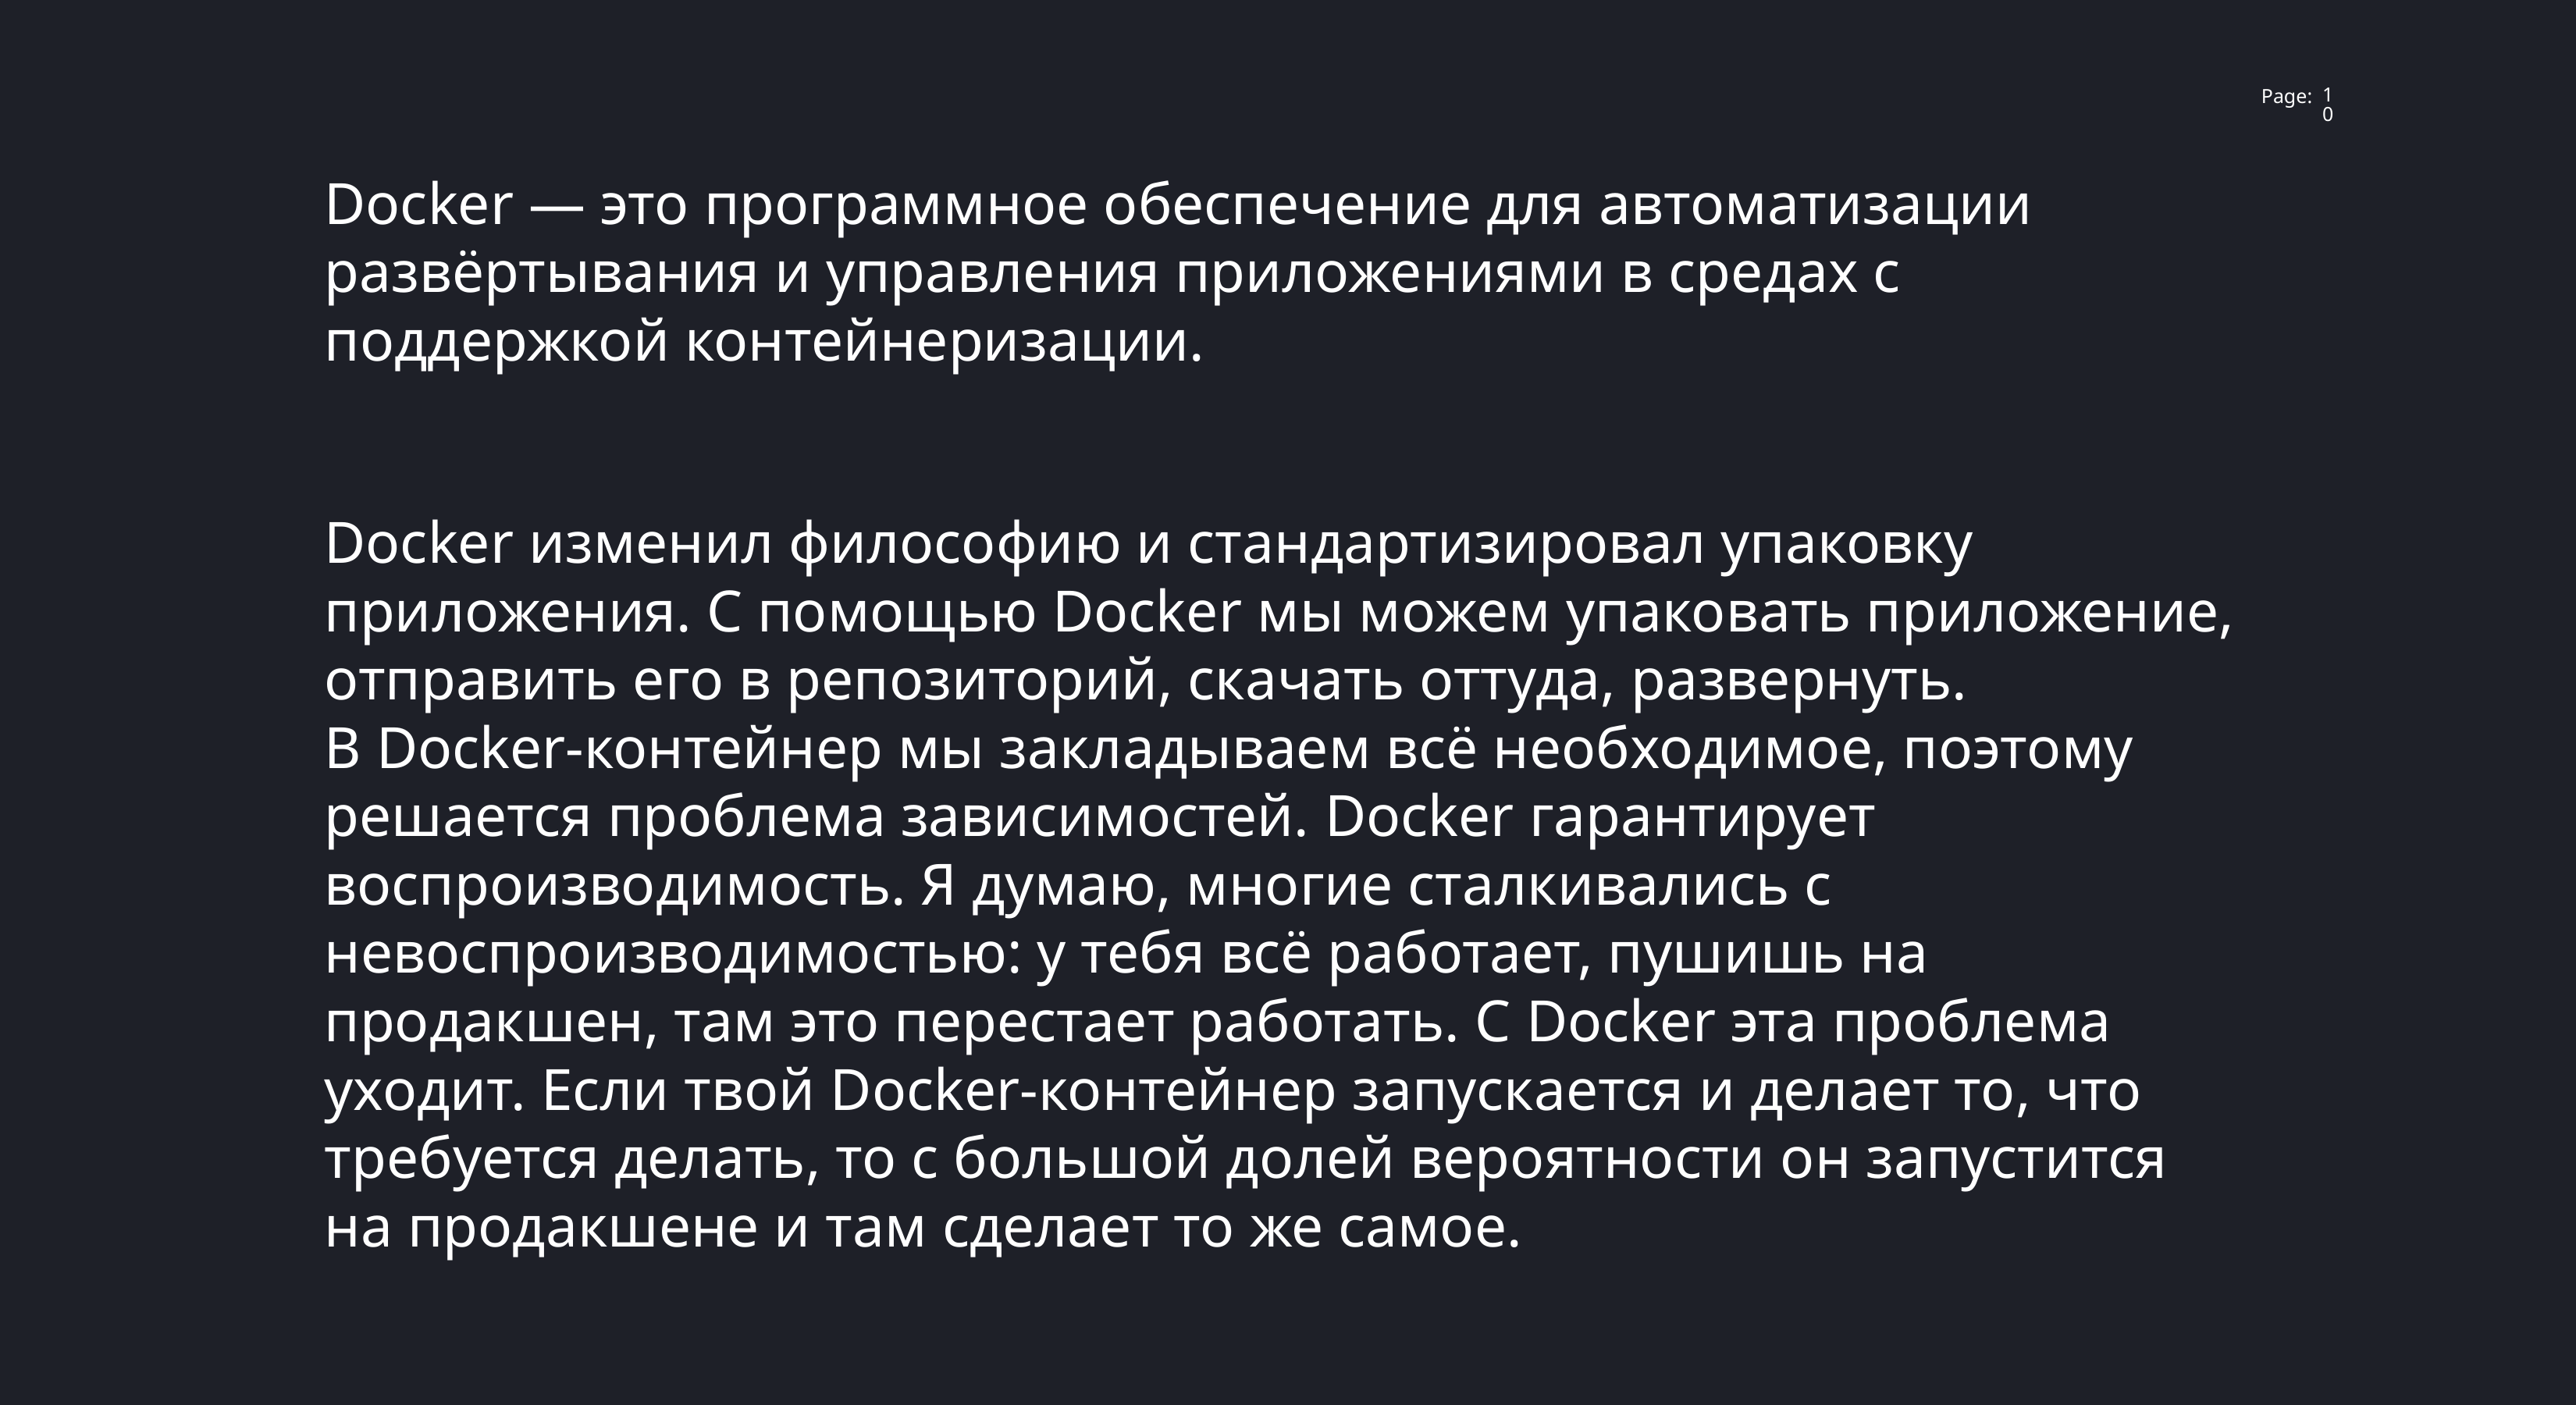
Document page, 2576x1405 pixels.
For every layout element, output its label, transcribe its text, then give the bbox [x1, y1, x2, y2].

text_box Docker изменил философию и стандартизировал упаковку приложения. С помощью Docker мы можем упаковать приложение, отправить его в репозиторий, скачать оттуда, развернуть. В Docker-контейнер мы закладываем всё необходимое, поэтому решается проблема зависимостей. Docker гарантирует воспроизводимость. Я думаю, многие сталкивались с невоспроизводимостью: у тебя всё работает, пушишь на продакшен, там это перестает работать. С Docker эта проблема уходит. Если твой Docker-контейнер запускается и делает то, что требуется делать, то с большой долей вероятности он запустится на продакшене и там сделает то же самое. [312, 500, 2264, 1264]
slide_number 10 [2316, 77, 2349, 113]
text_box Docker — это программное обеспечение для автоматизации развёртывания и управления приложениями в средах с поддержкой контейнеризации. [312, 161, 2264, 435]
